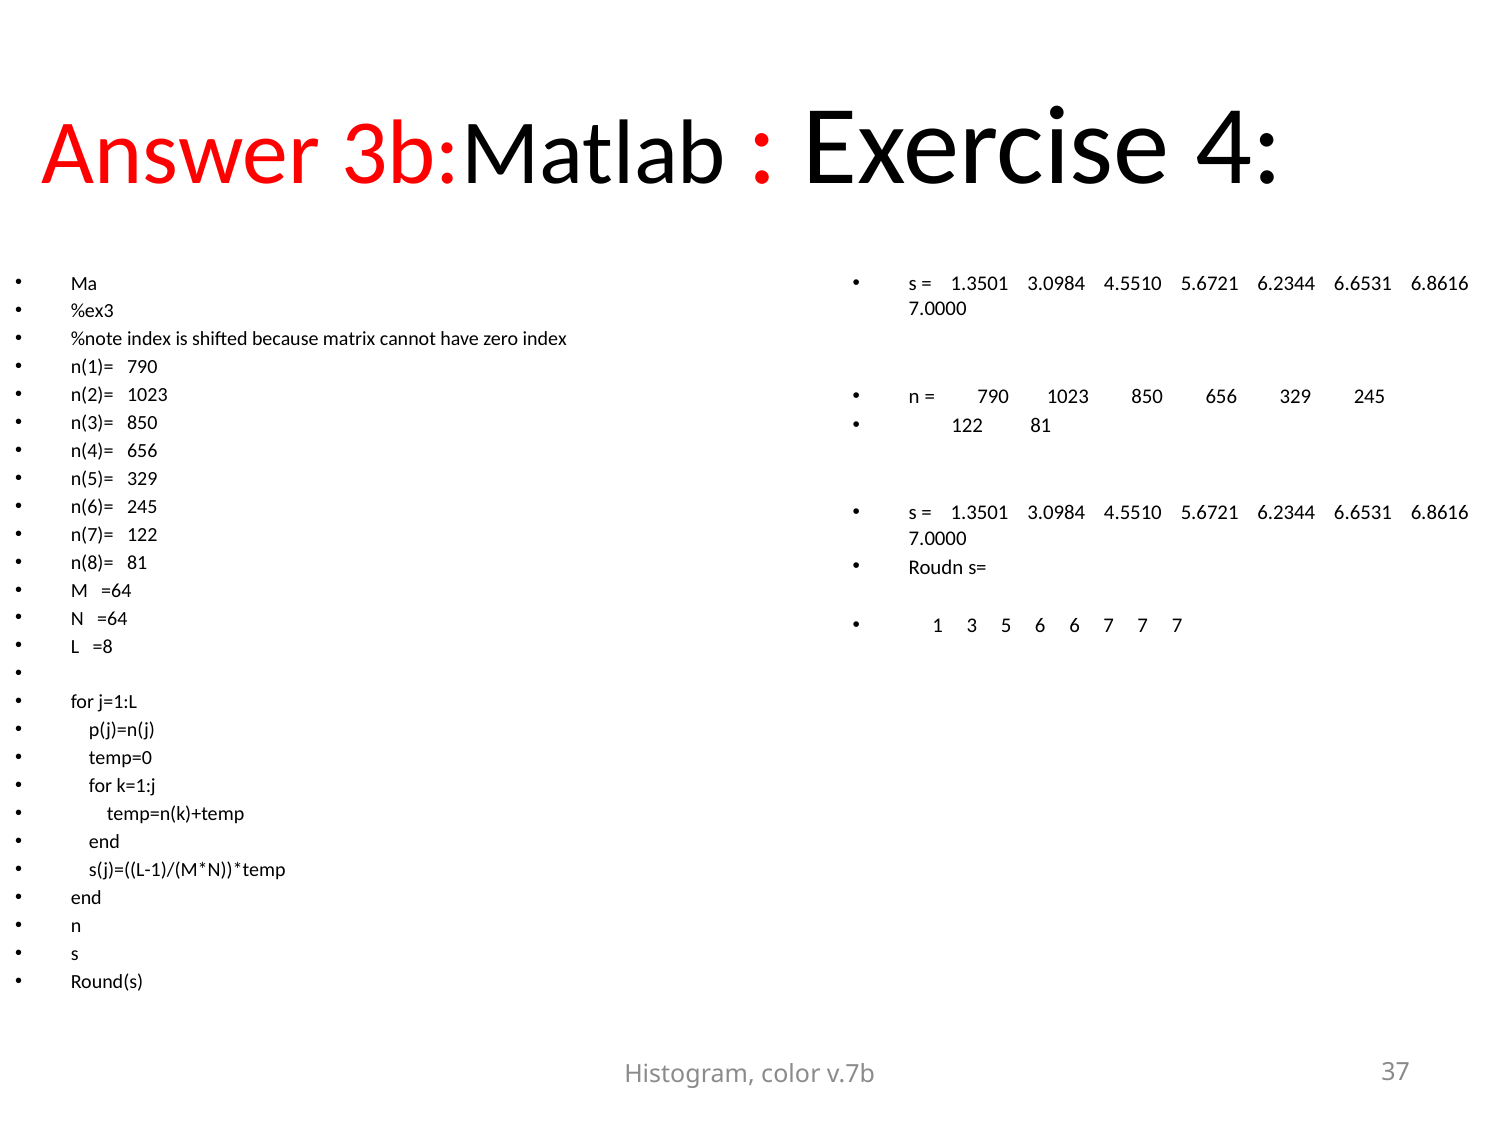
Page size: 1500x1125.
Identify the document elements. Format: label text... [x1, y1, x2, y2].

footer Histogram, color v.7b [512, 1042, 988, 1103]
list s = 1.3501 3.0984 4.5510 5.6721 6.2344 6.6531 6.8616 7.0000 n = 790 1023 850 656 329 245 122 81 s = 1.3501 3.0984 4.5510 5.6721 6.2344 6.6531 6.8616 7.0000 Roudn s= 1 3 5 6 6 7 7 7 [837, 262, 1500, 1005]
title Answer 3b:Matlab : Exercise 4: [0, 45, 1350, 233]
slide_number 37 [1074, 1042, 1425, 1103]
list Ma %ex3 %note index is shifted because matrix cannot have zero index n(1)= 790 n(2)= 1023 n(3)= 850 n(4)= 656 n(5)= 329 n(6)= 245 n(7)= 122 n(8)= 81 M =64 N =64 L =8 for j=1:L p(j)=n(j) temp=0 for k=1:j temp=n(k)+temp end s(j)=((L-1)/(M*N))*temp end n s Round(s) [0, 262, 663, 1005]
